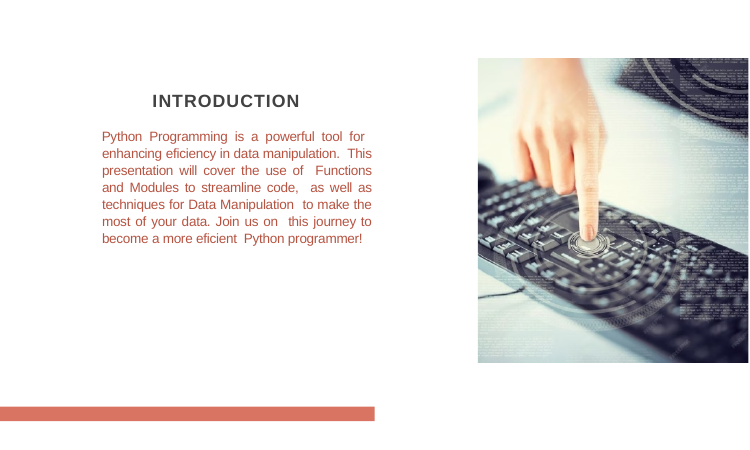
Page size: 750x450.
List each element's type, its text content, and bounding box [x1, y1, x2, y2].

text_box [477, 58, 749, 363]
text_box Python Programming is a powerful tool for enhancing eficiency in data manipulation. This presentation will cover the use of Functions and Modules to streamline code, as well as techniques for Data Manipulation to make the most of your data. Join us on this journey to become a more eficient Python programmer! [99, 124, 374, 247]
title INTRODUCTION [150, 86, 305, 165]
